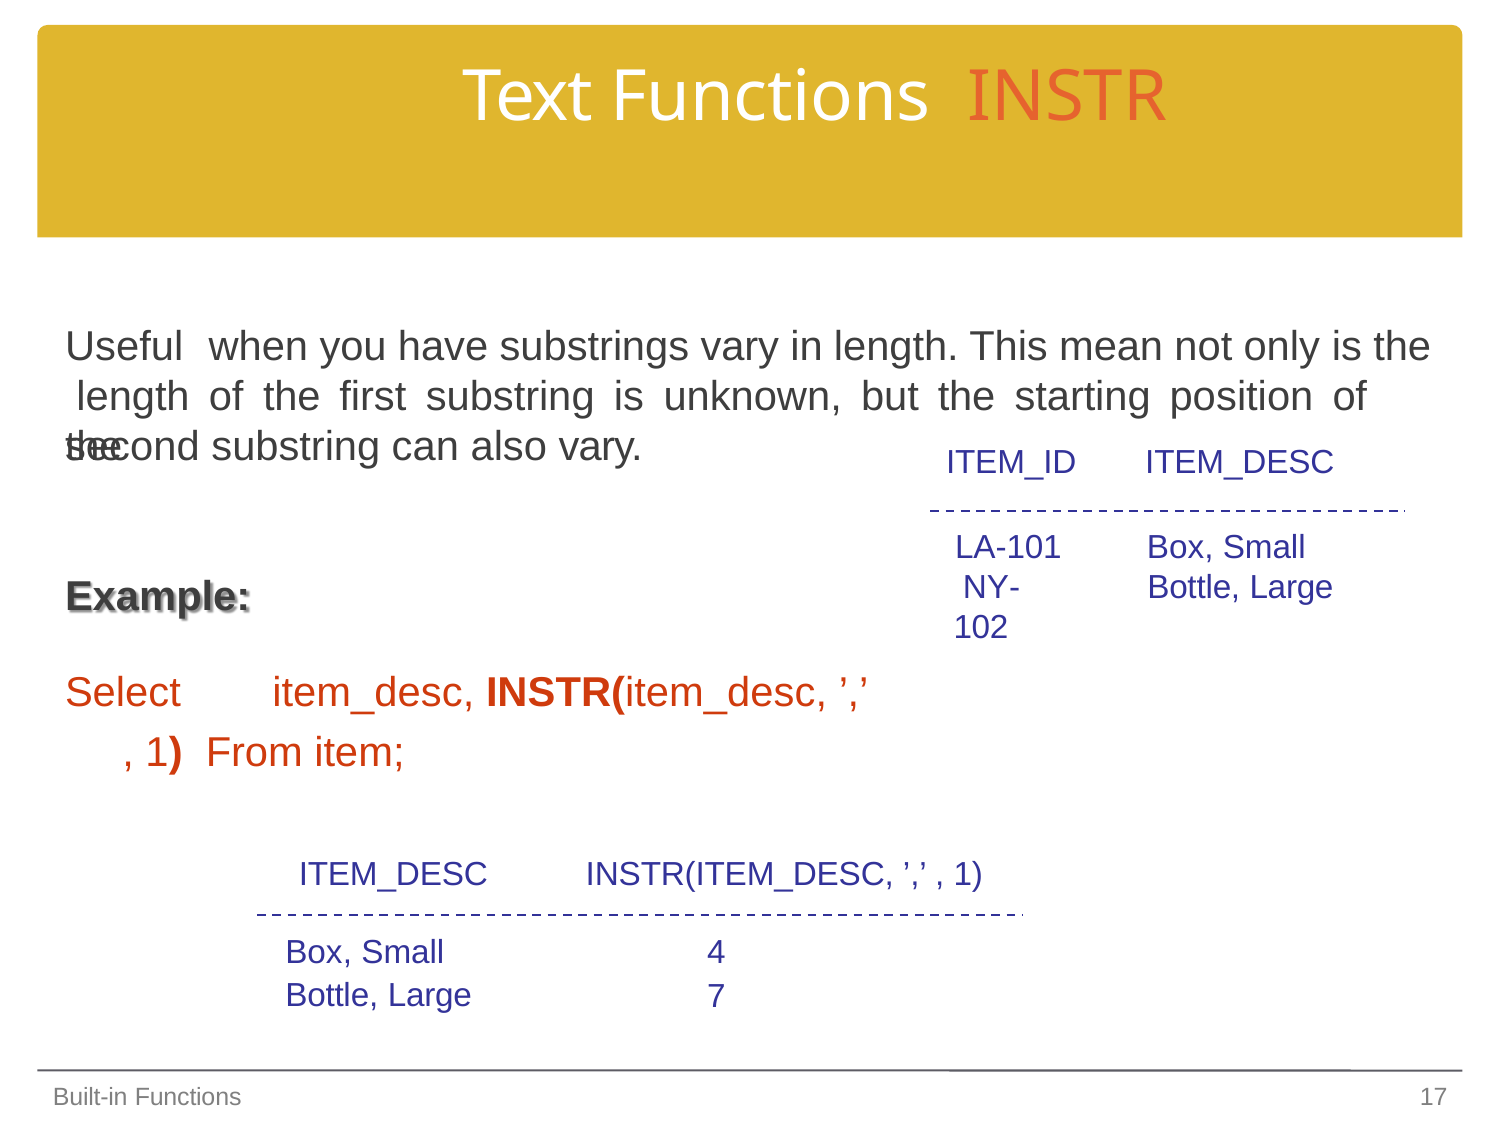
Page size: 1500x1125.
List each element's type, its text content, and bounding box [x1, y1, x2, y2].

text_box Example: [62, 566, 254, 619]
text_box INSTR(ITEM_DESC, ’,’ , 1) [583, 850, 988, 893]
text_box Select item_desc, INSTR(item_desc, ’,’ , 1) From item; [62, 652, 871, 775]
footer Built-in Functions [50, 1080, 246, 1125]
text_box ITEM_DESC [296, 850, 492, 893]
text_box LA-101 NY-102 [951, 523, 1065, 645]
title Text Functions INSTR [245, 47, 1255, 238]
slide_number 17 [1413, 1080, 1454, 1125]
text_box [38, 555, 282, 650]
text_box Useful when you have substrings vary in length. This mean not only is the length of the first substring is unknown, but the starting position of the [62, 316, 1437, 469]
text_box Box, Small Bottle, Large [283, 924, 476, 1014]
text_box ITEM_ID ITEM_DESC [944, 438, 1337, 481]
text_box second substring can also vary. [62, 416, 647, 469]
text_box Box, Small Bottle, Large [1144, 523, 1339, 606]
text_box 4 7 [705, 924, 728, 1014]
